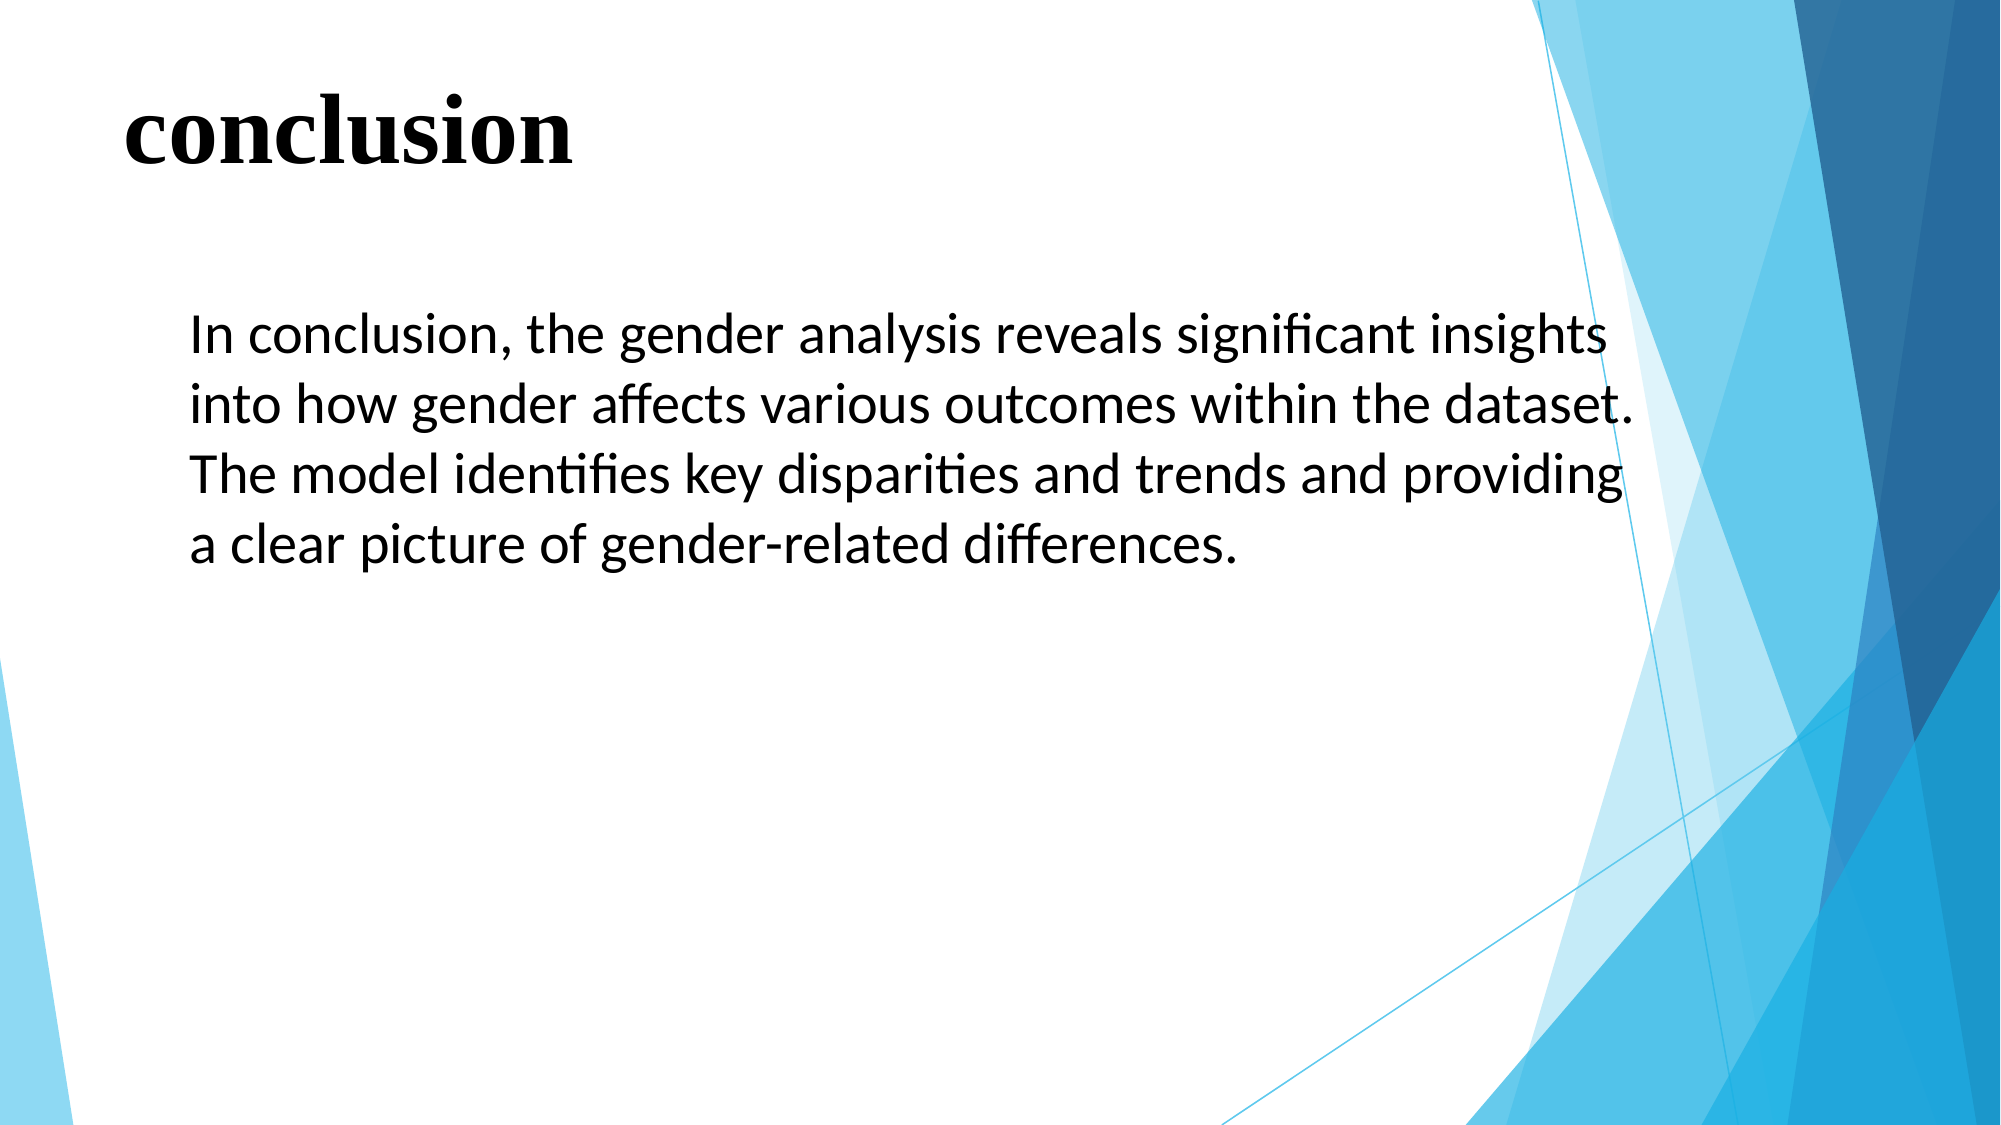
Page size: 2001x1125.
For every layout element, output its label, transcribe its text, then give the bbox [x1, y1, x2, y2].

text_box In conclusion, the gender analysis reveals significant insights into how gender affects various outcomes within the dataset. The model identifies key disparities and trends and providing a clear picture of gender-related differences. [174, 287, 1675, 583]
title conclusion [123, 63, 1877, 188]
